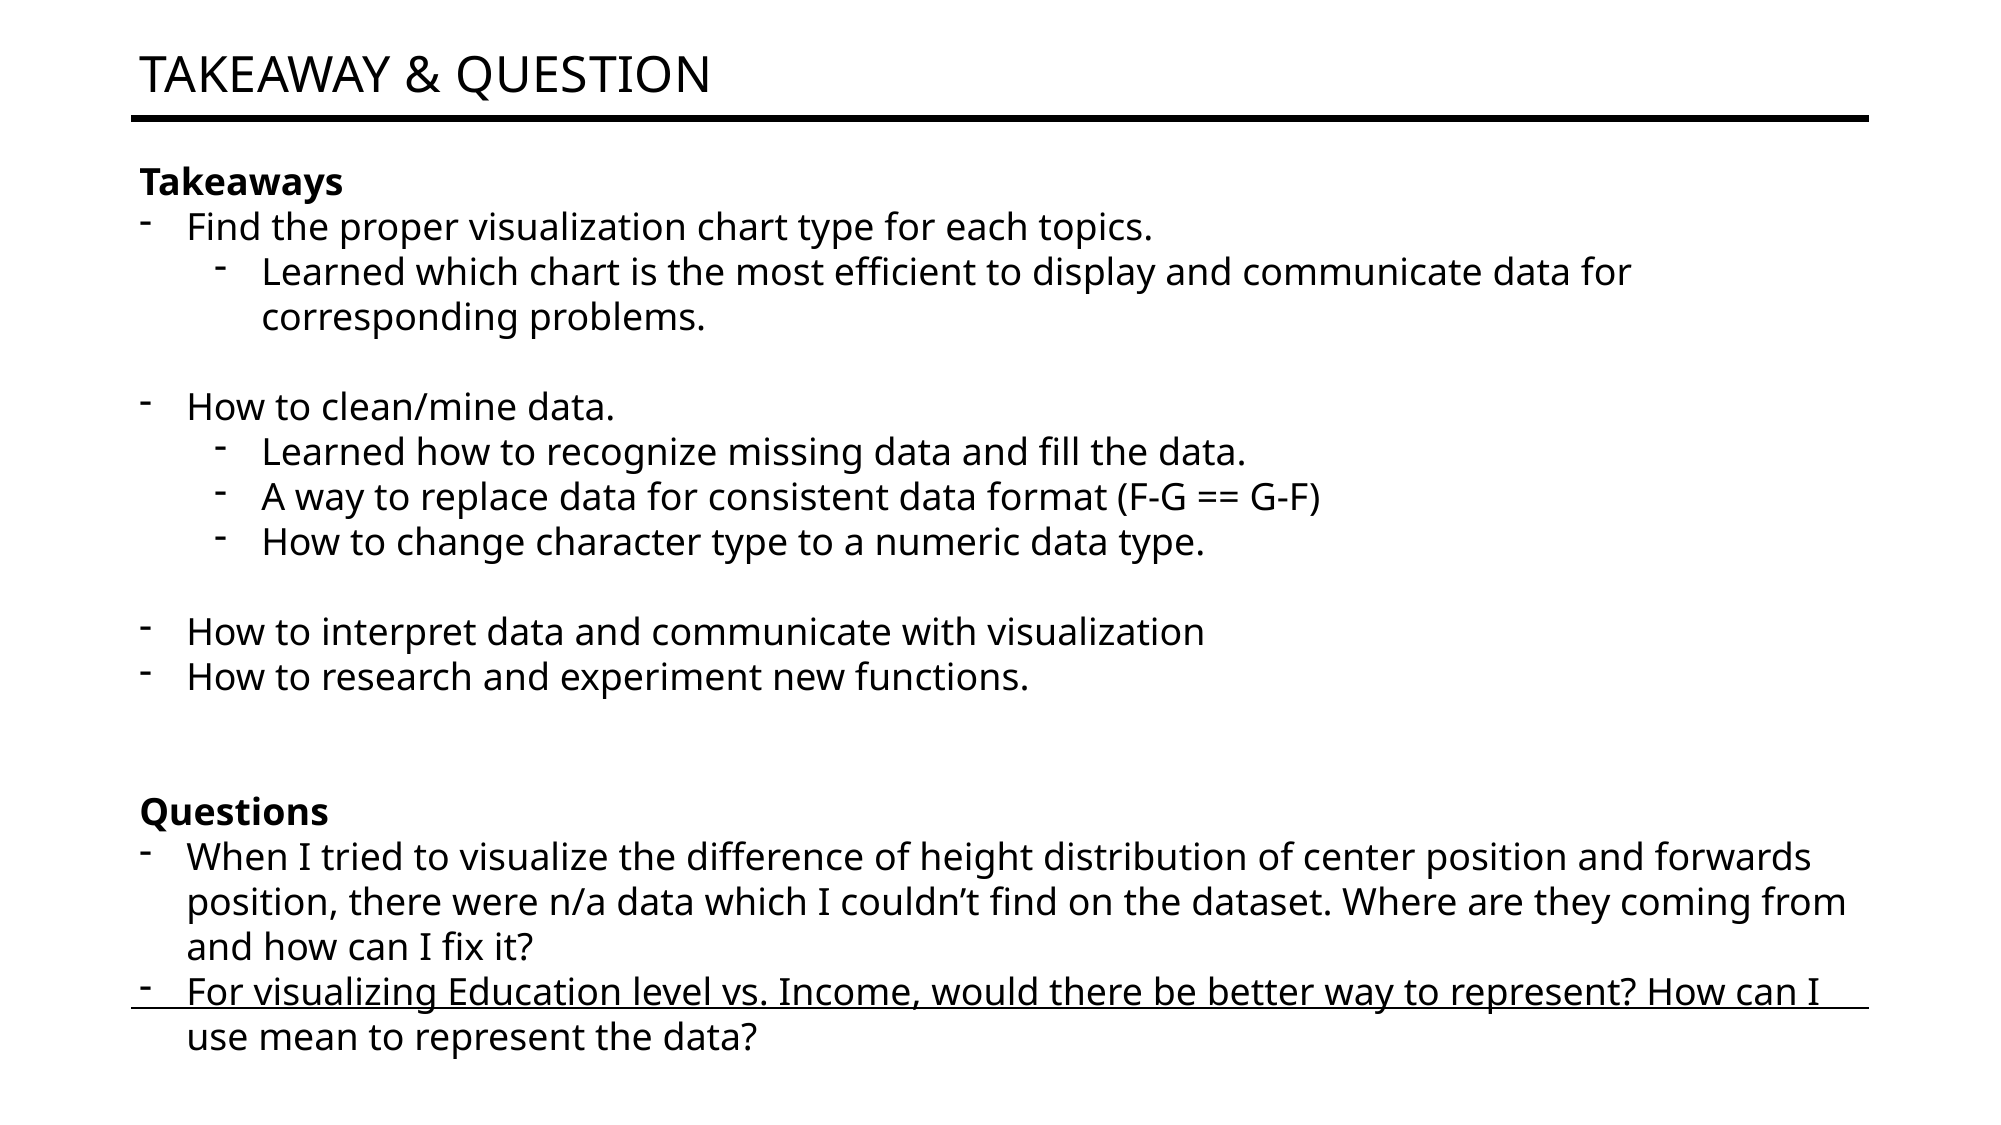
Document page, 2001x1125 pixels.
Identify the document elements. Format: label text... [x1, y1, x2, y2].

text_box Takeaways Find the proper visualization chart type for each topics. Learned which chart is the most efficient to display and communicate data for corresponding problems. How to clean/mine data. Learned how to recognize missing data and fill the data. A way to replace data for consistent data format (F-G == G-F) How to change character type to a numeric data type. How to interpret data and communicate with visualization How to research and experiment new functions. Questions When I tried to visualize the difference of height distribution of center position and forwards position, there were n/a data which I couldn’t find on the dataset. Where are they coming from and how can I fix it? For visualizing Education level vs. Income, would there be better way to represent? How can I use mean to represent the data? [124, 150, 1906, 1066]
title Takeaway & question [124, 34, 1764, 122]
